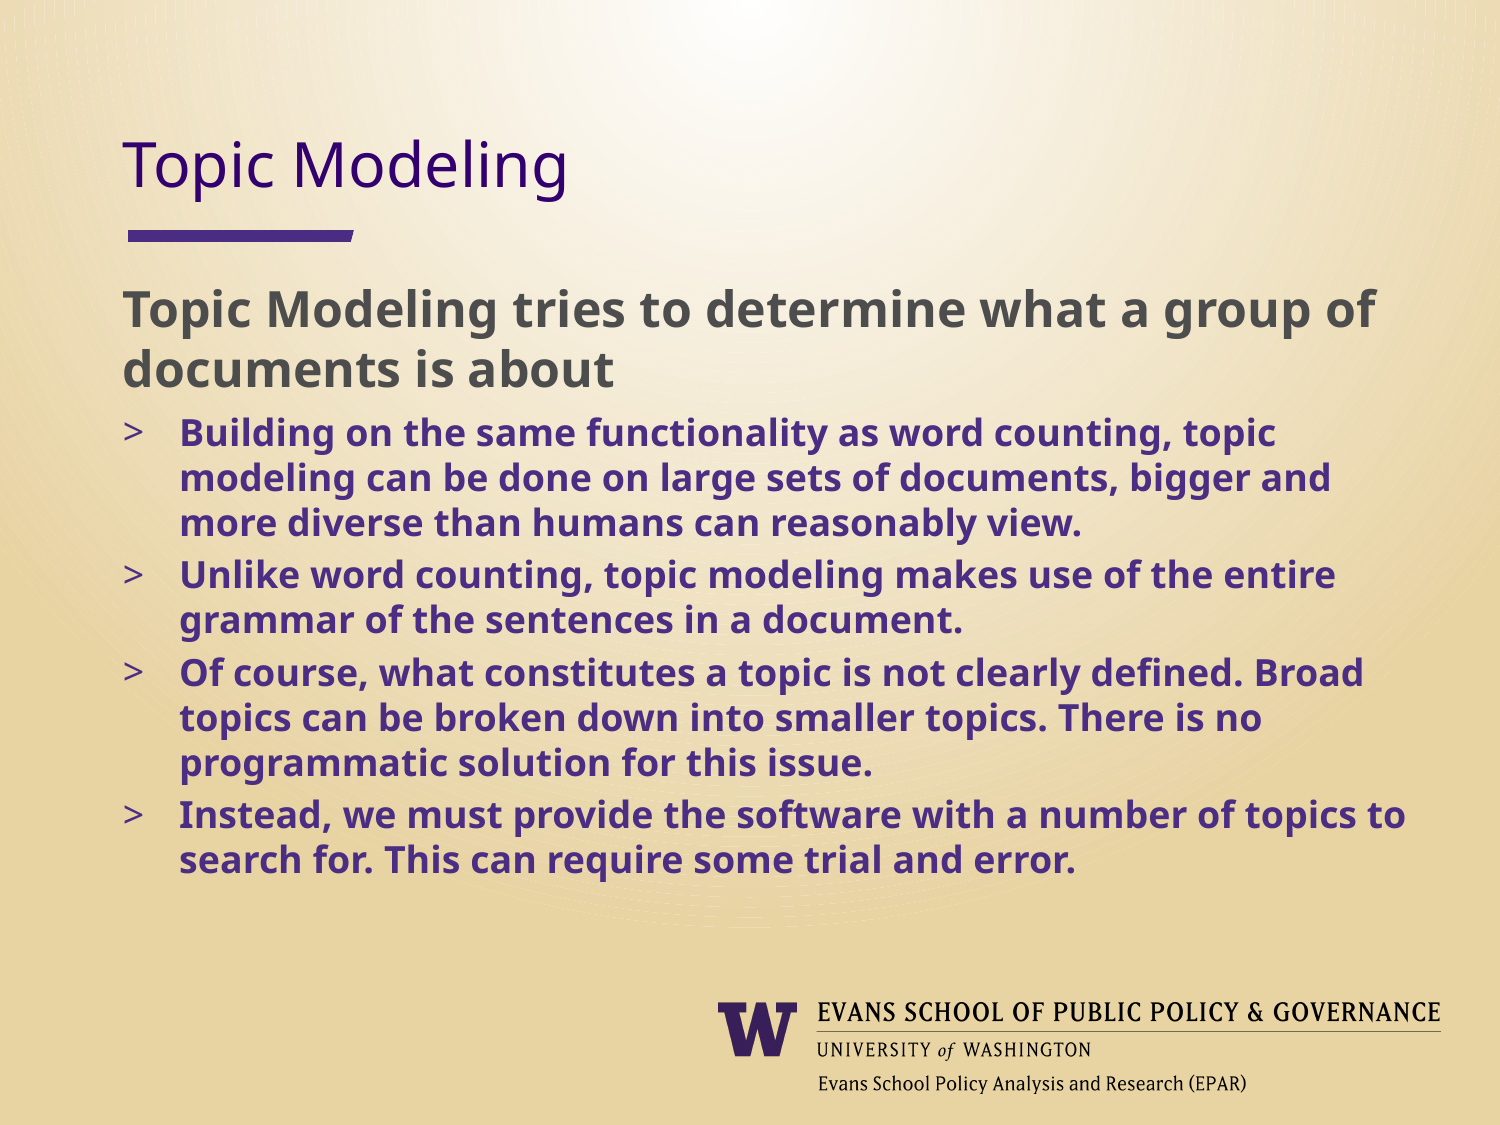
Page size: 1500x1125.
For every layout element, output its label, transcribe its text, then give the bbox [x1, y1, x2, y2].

text_box Topic Modeling tries to determine what a group of documents is about [108, 269, 1433, 929]
list Topic Modeling [108, 46, 1451, 209]
picture [718, 1002, 1441, 1094]
picture [128, 230, 354, 242]
list Building on the same functionality as word counting, topic modeling can be done on large sets of documents, bigger and more diverse than humans can reasonably view. Unlike word counting, topic modeling makes use of the entire grammar of the sentences in a document. Of course, what constitutes a topic is not clearly defined. Broad topics can be broken down into smaller topics. There is no programmatic solution for this issue. Instead, we must provide the software with a number of topics to search for. This can require some trial and error. [108, 401, 1434, 1061]
